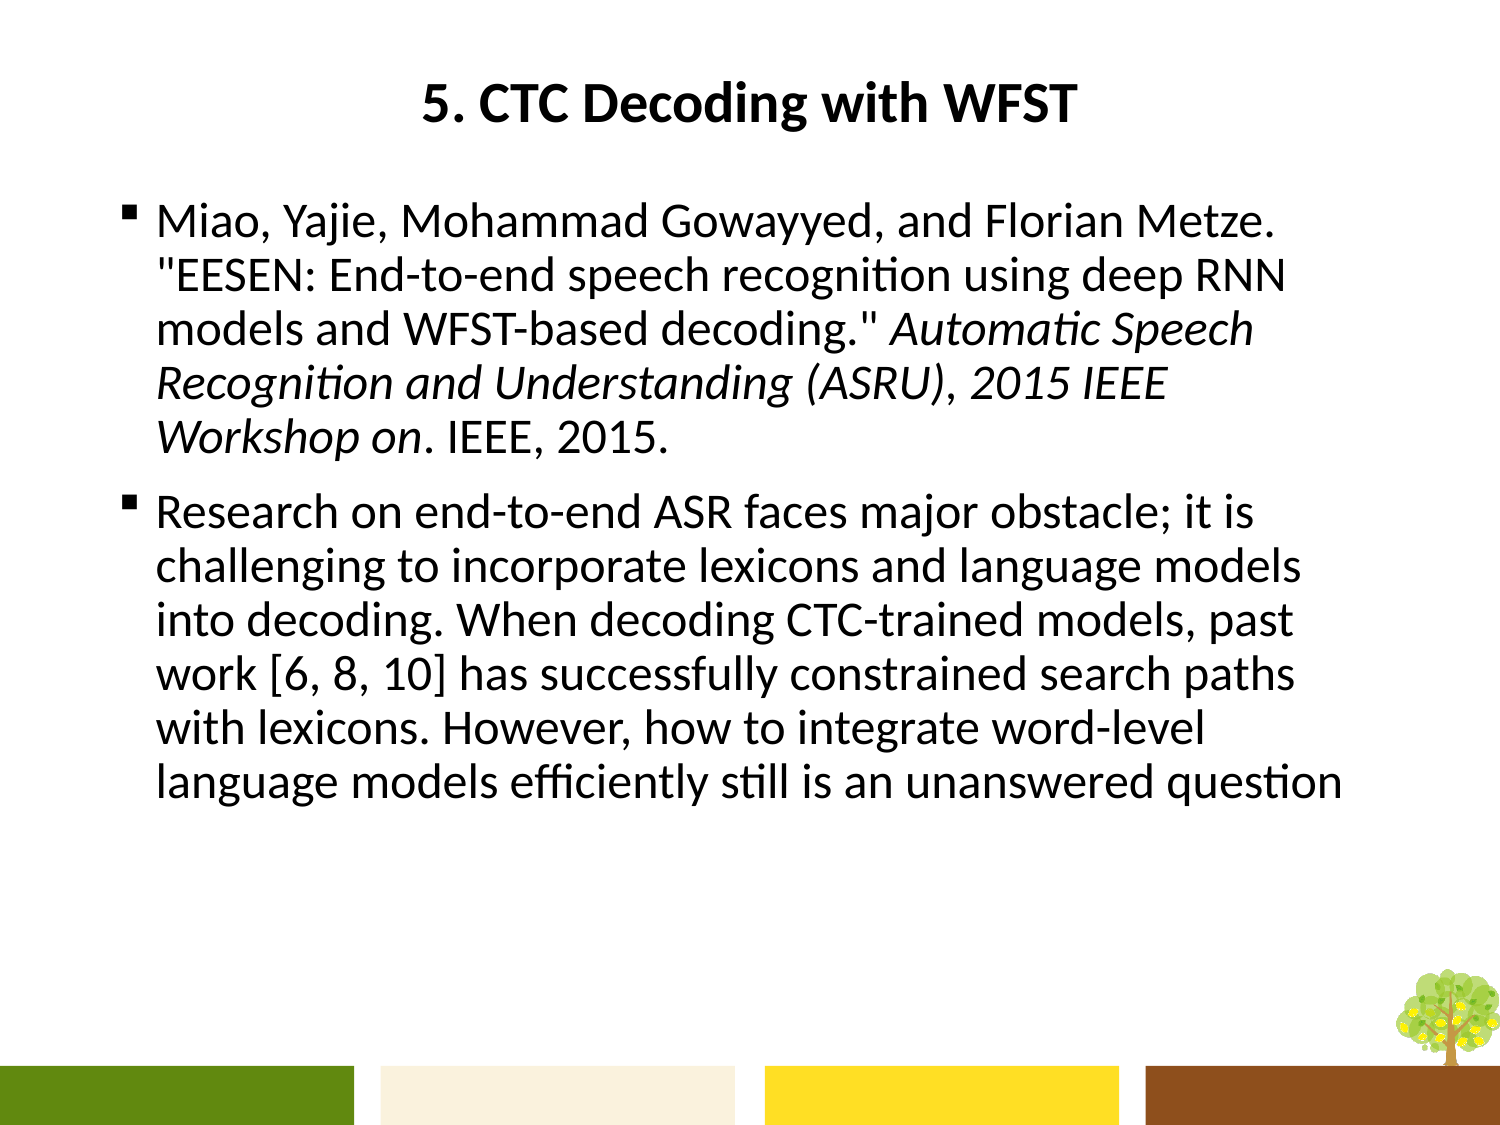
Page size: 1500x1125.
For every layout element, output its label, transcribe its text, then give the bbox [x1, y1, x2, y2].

title 5. CTC Decoding with WFST [103, 59, 1397, 149]
list Miao, Yajie, Mohammad Gowayyed, and Florian Metze. "EESEN: End-to-end speech recognition using deep RNN models and WFST-based decoding." Automatic Speech Recognition and Understanding (ASRU), 2015 IEEE Workshop on. IEEE, 2015. Research on end-to-end ASR faces major obstacle; it is challenging to incorporate lexicons and language models into decoding. When decoding CTC-trained models, past work [6, 8, 10] has successfully constrained search paths with lexicons. However, how to integrate word-level language models efficiently still is an unanswered question [103, 186, 1397, 1014]
picture [1396, 969, 1500, 1066]
